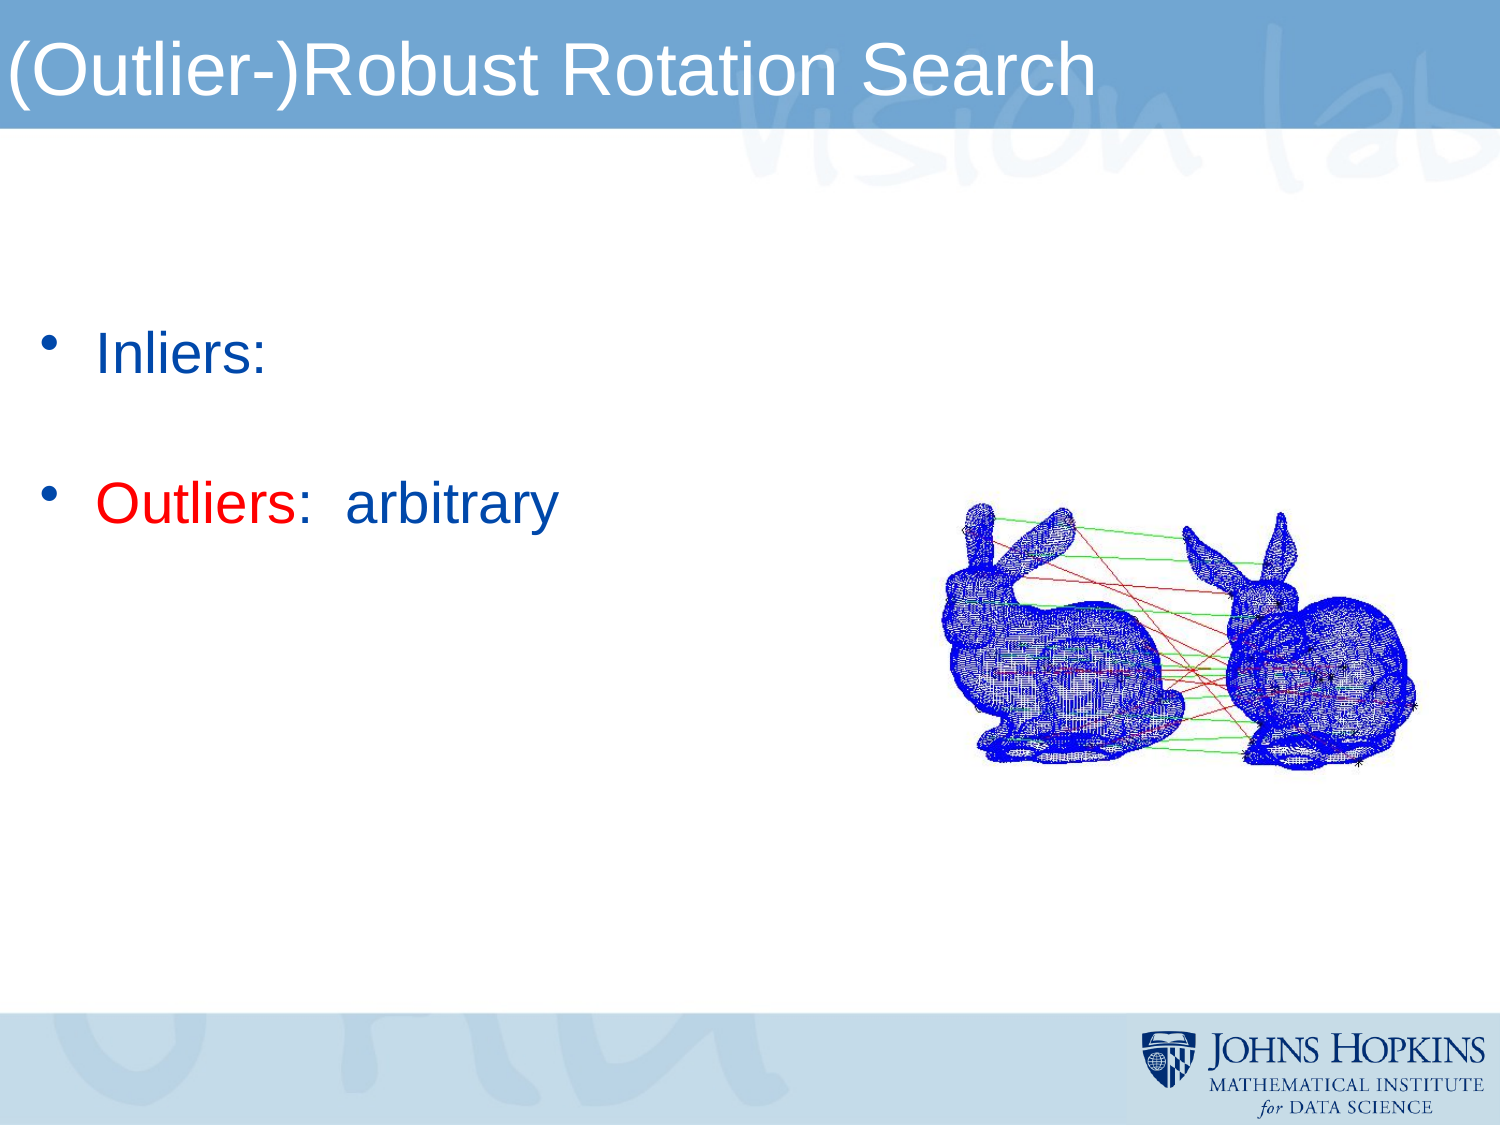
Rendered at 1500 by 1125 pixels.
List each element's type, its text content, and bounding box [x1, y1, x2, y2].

picture [1129, 1016, 1497, 1125]
picture [0, 131, 1500, 1125]
title (Outlier-)Robust Rotation Search [0, 0, 1500, 131]
